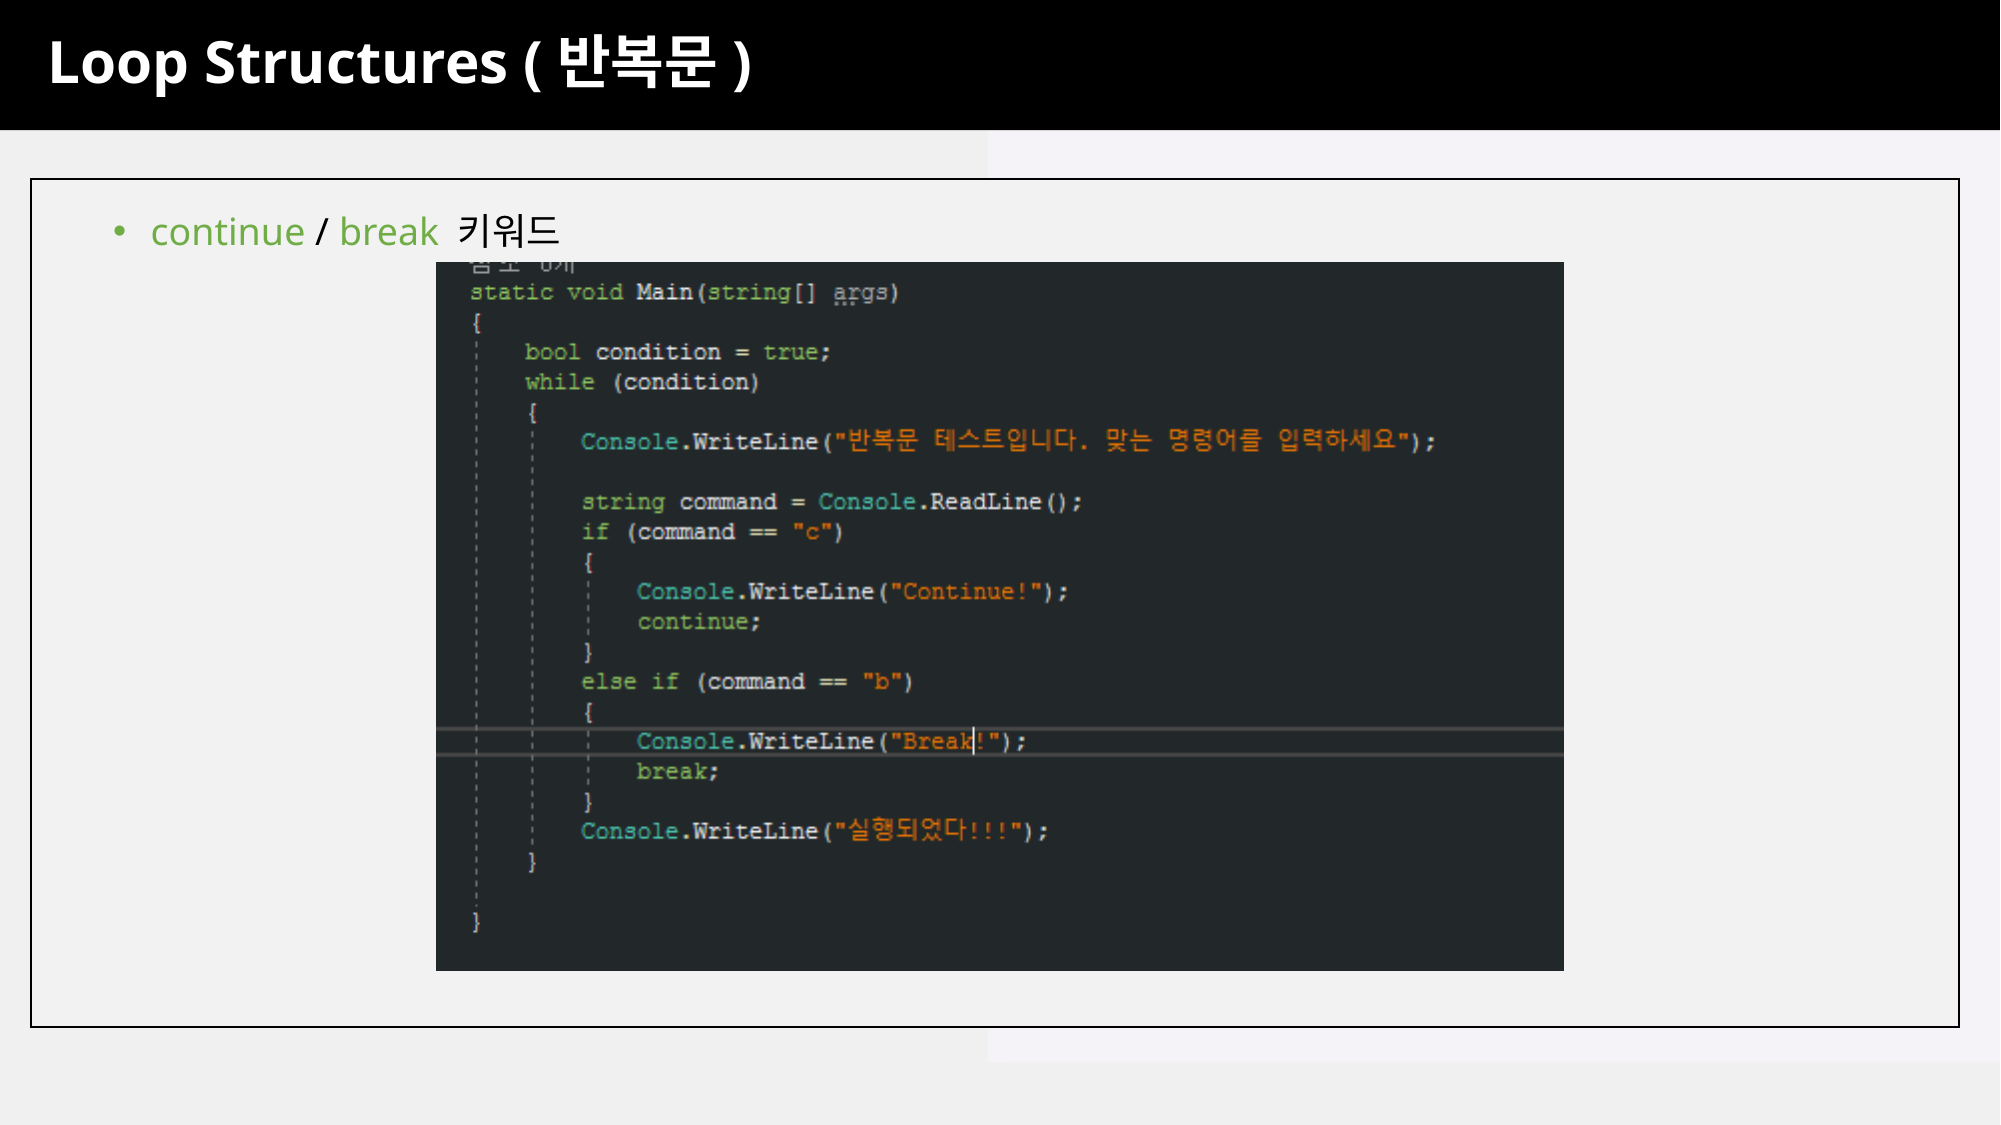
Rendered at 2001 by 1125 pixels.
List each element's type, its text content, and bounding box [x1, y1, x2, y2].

list continue / break 키워드 [65, 205, 1912, 998]
list Loop Structures (반복문) [0, 0, 2000, 131]
picture [436, 262, 1564, 971]
